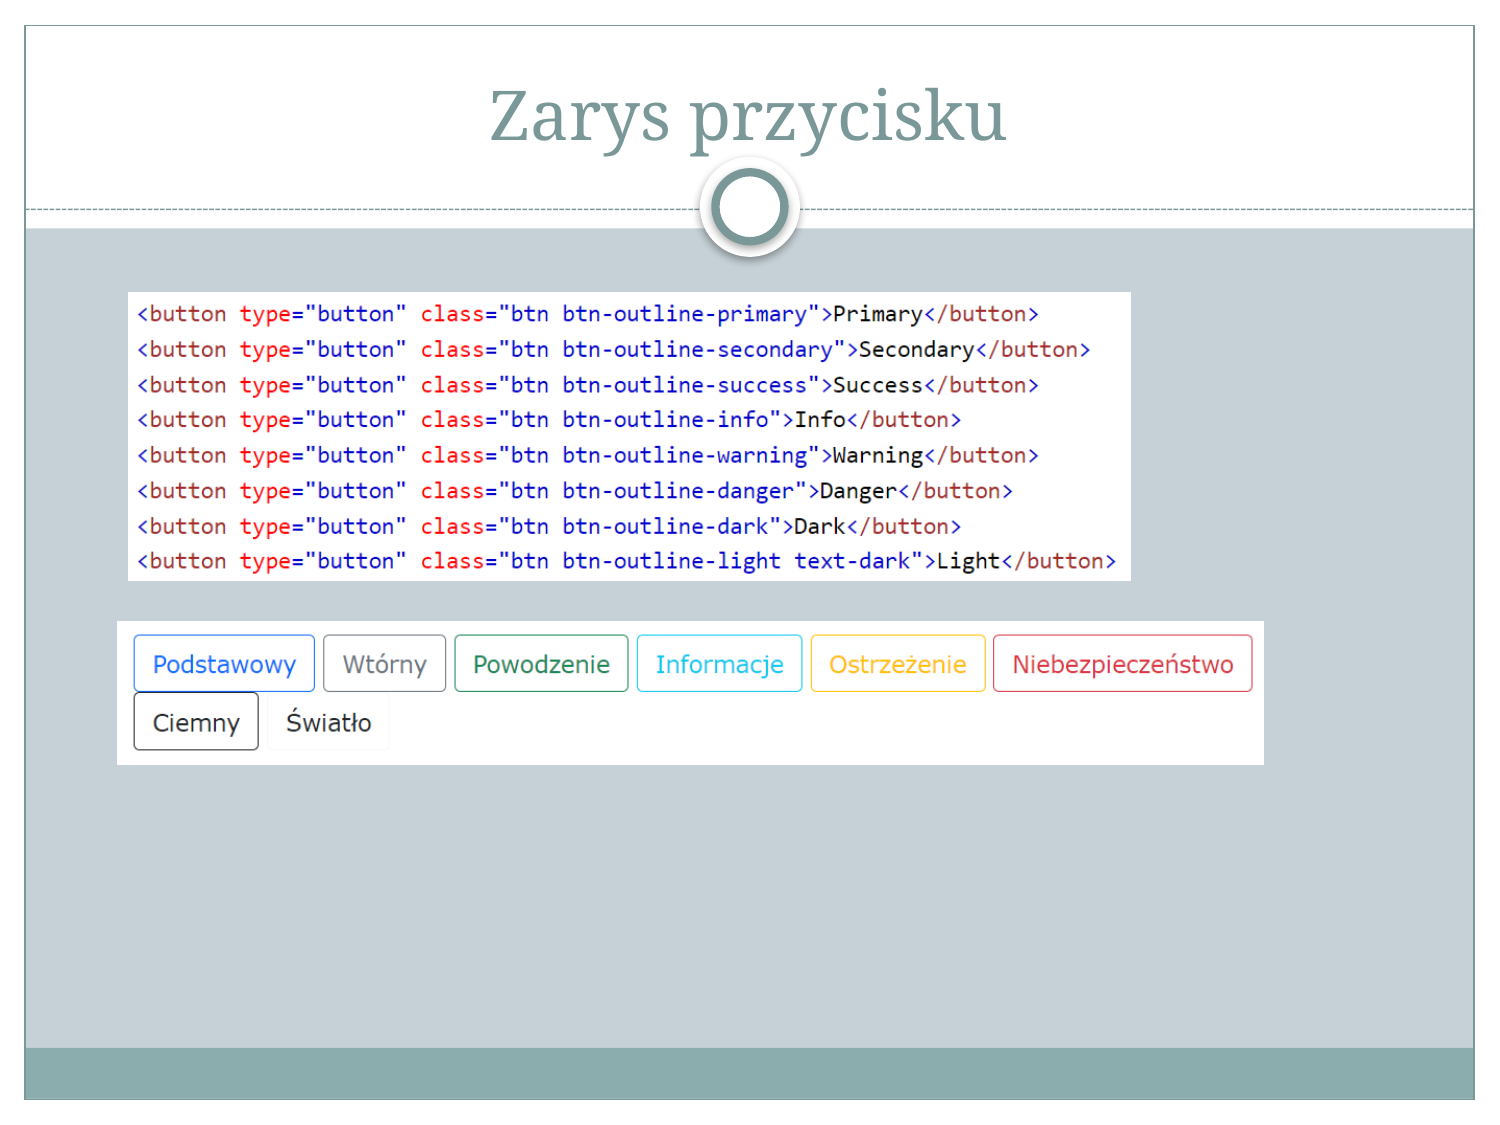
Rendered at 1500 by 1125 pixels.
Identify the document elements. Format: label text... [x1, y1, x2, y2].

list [128, 292, 1132, 581]
picture [116, 620, 1265, 765]
title Zarys przycisku [49, 37, 1450, 162]
